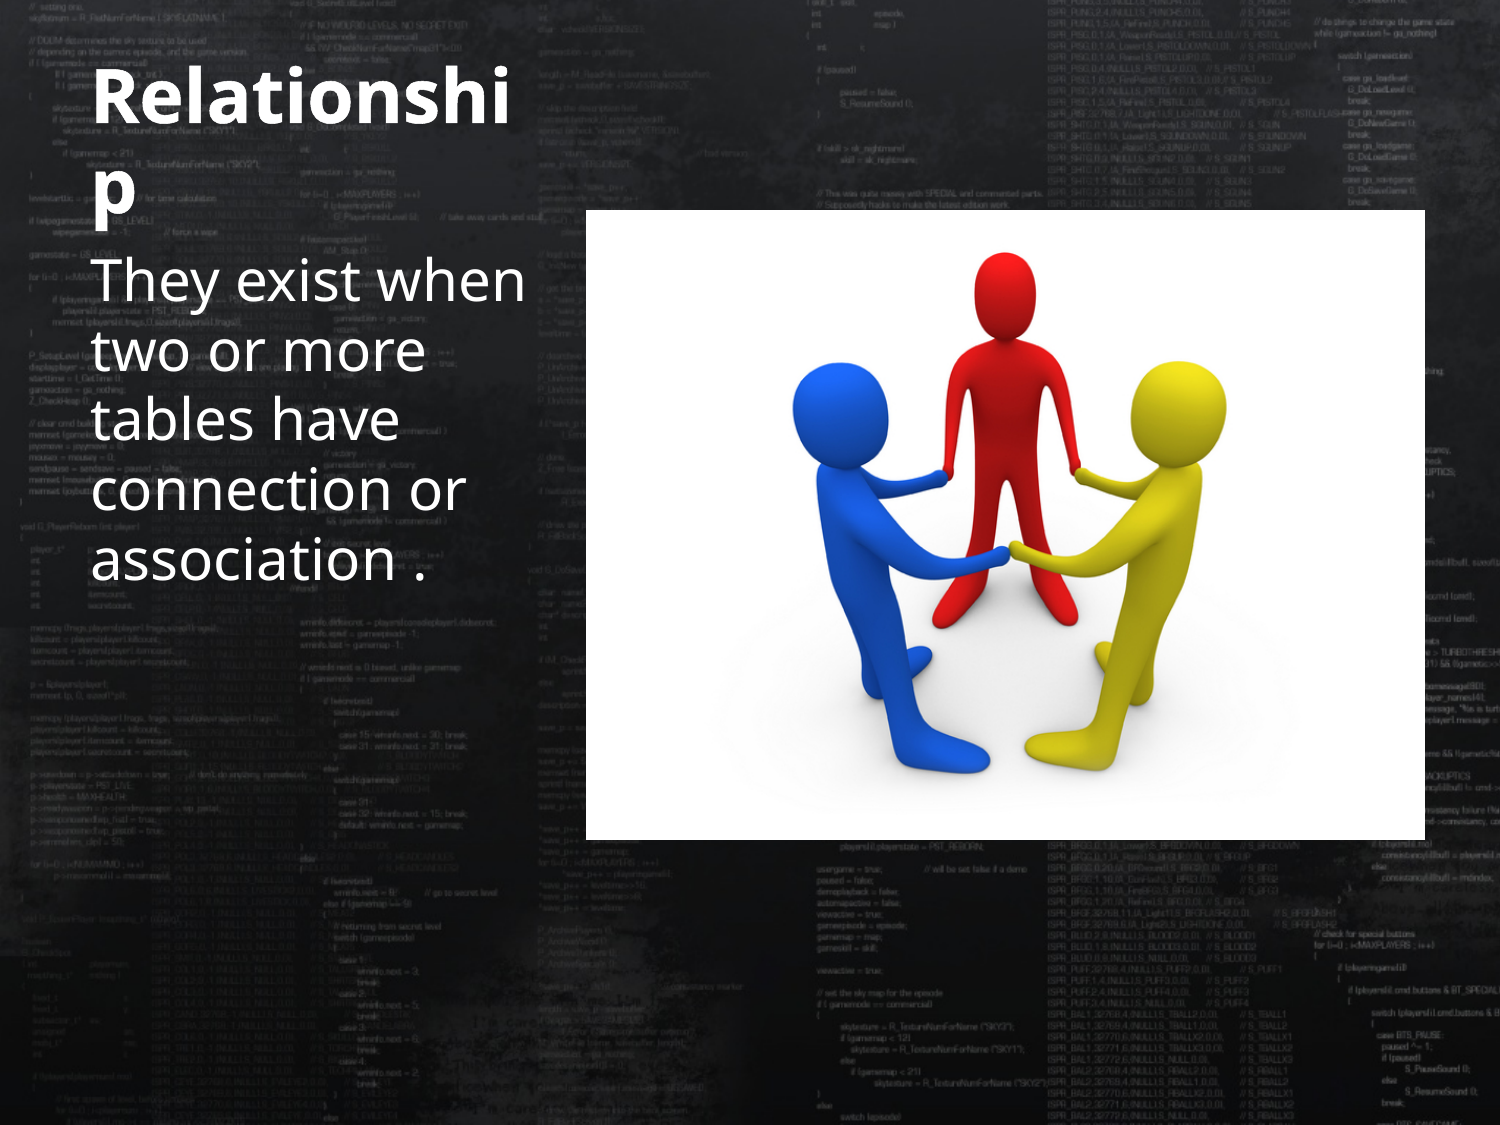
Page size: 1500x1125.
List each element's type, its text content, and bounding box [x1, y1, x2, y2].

picture [0, 0, 1500, 1125]
list They exist when two or more tables have connection or association . [75, 235, 569, 1005]
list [586, 210, 1426, 840]
title Relationship [75, 44, 569, 235]
